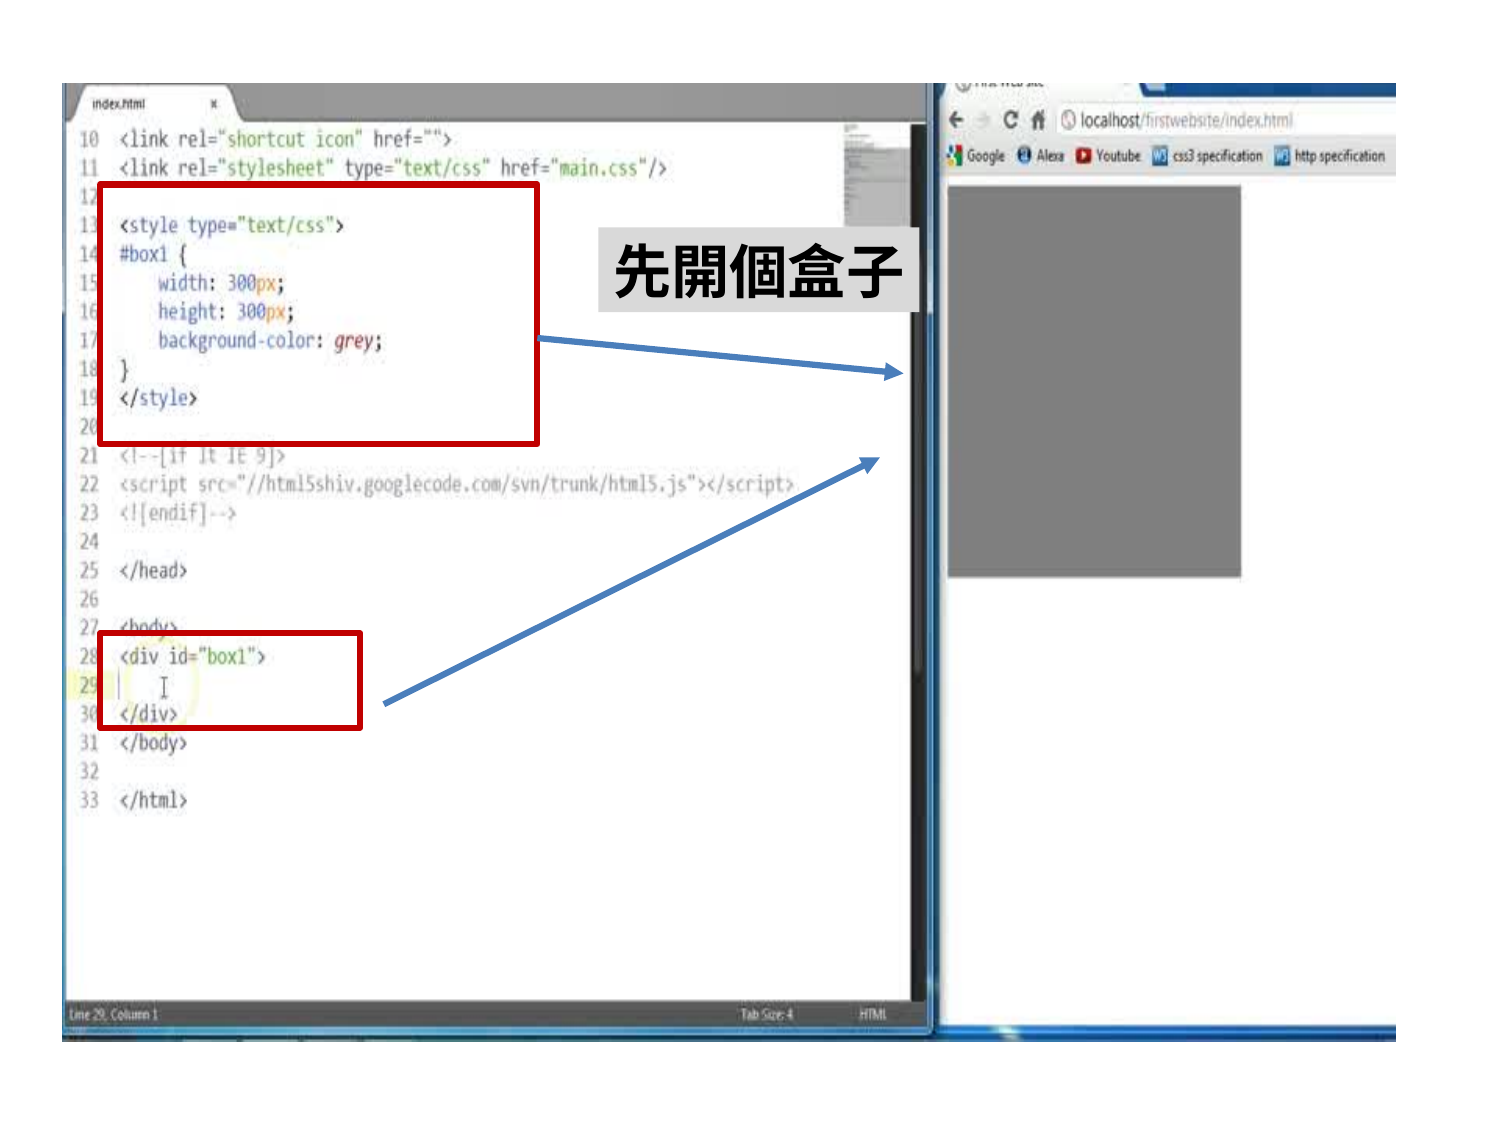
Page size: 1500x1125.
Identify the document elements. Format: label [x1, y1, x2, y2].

text_box [537, 337, 904, 374]
picture [62, 83, 1396, 1042]
text_box [383, 457, 881, 705]
